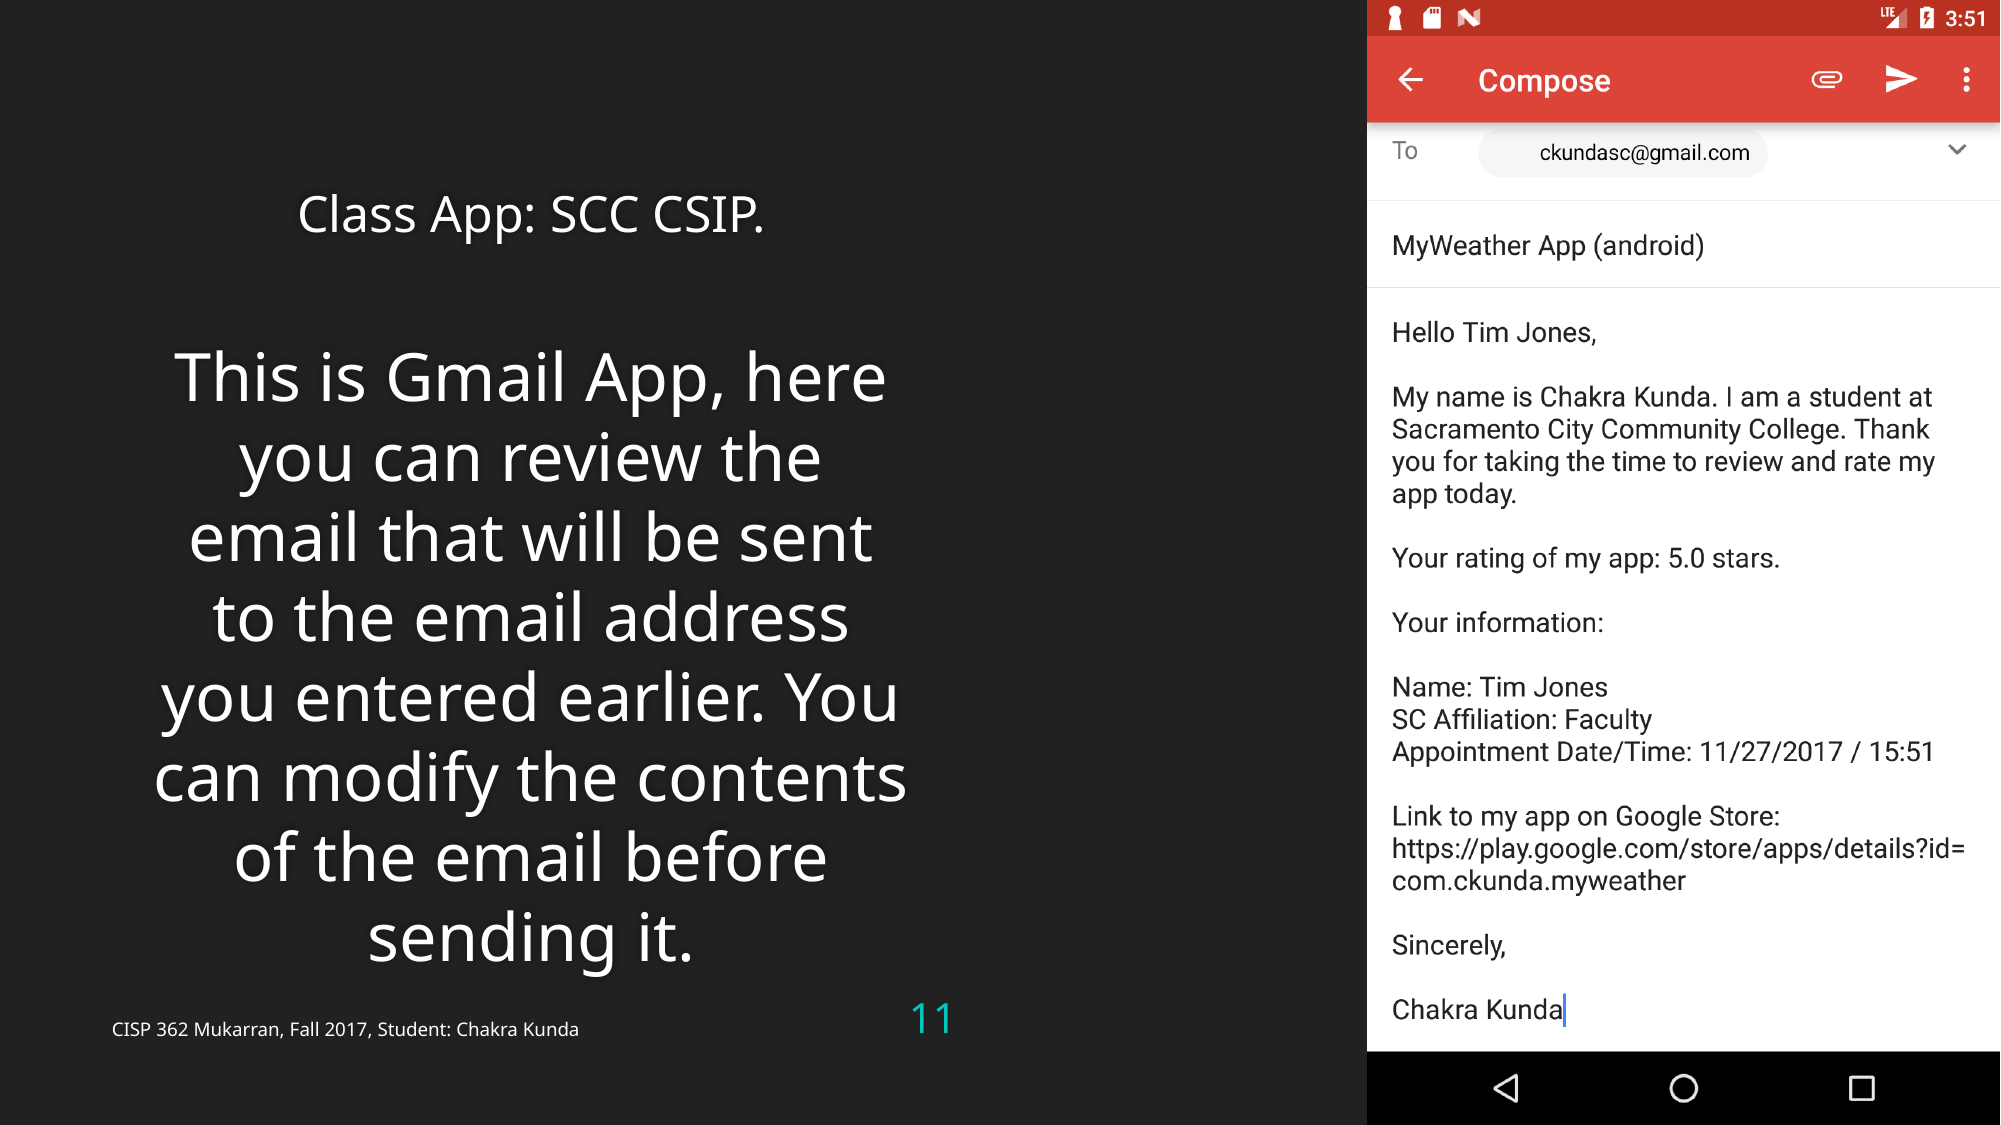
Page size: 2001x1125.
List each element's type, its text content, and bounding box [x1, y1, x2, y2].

picture [1366, 0, 2000, 1125]
title Class App: SCC CSIP. [133, 119, 930, 311]
footer CISP 362 Mukarran, Fall 2017, Student: Chakra Kunda [96, 991, 638, 1051]
slide_number 11 [797, 970, 972, 1051]
list This is Gmail App, here you can review the email that will be sent to the email address you entered earlier. You can modify the contents of the email before sending it. [133, 327, 930, 1103]
